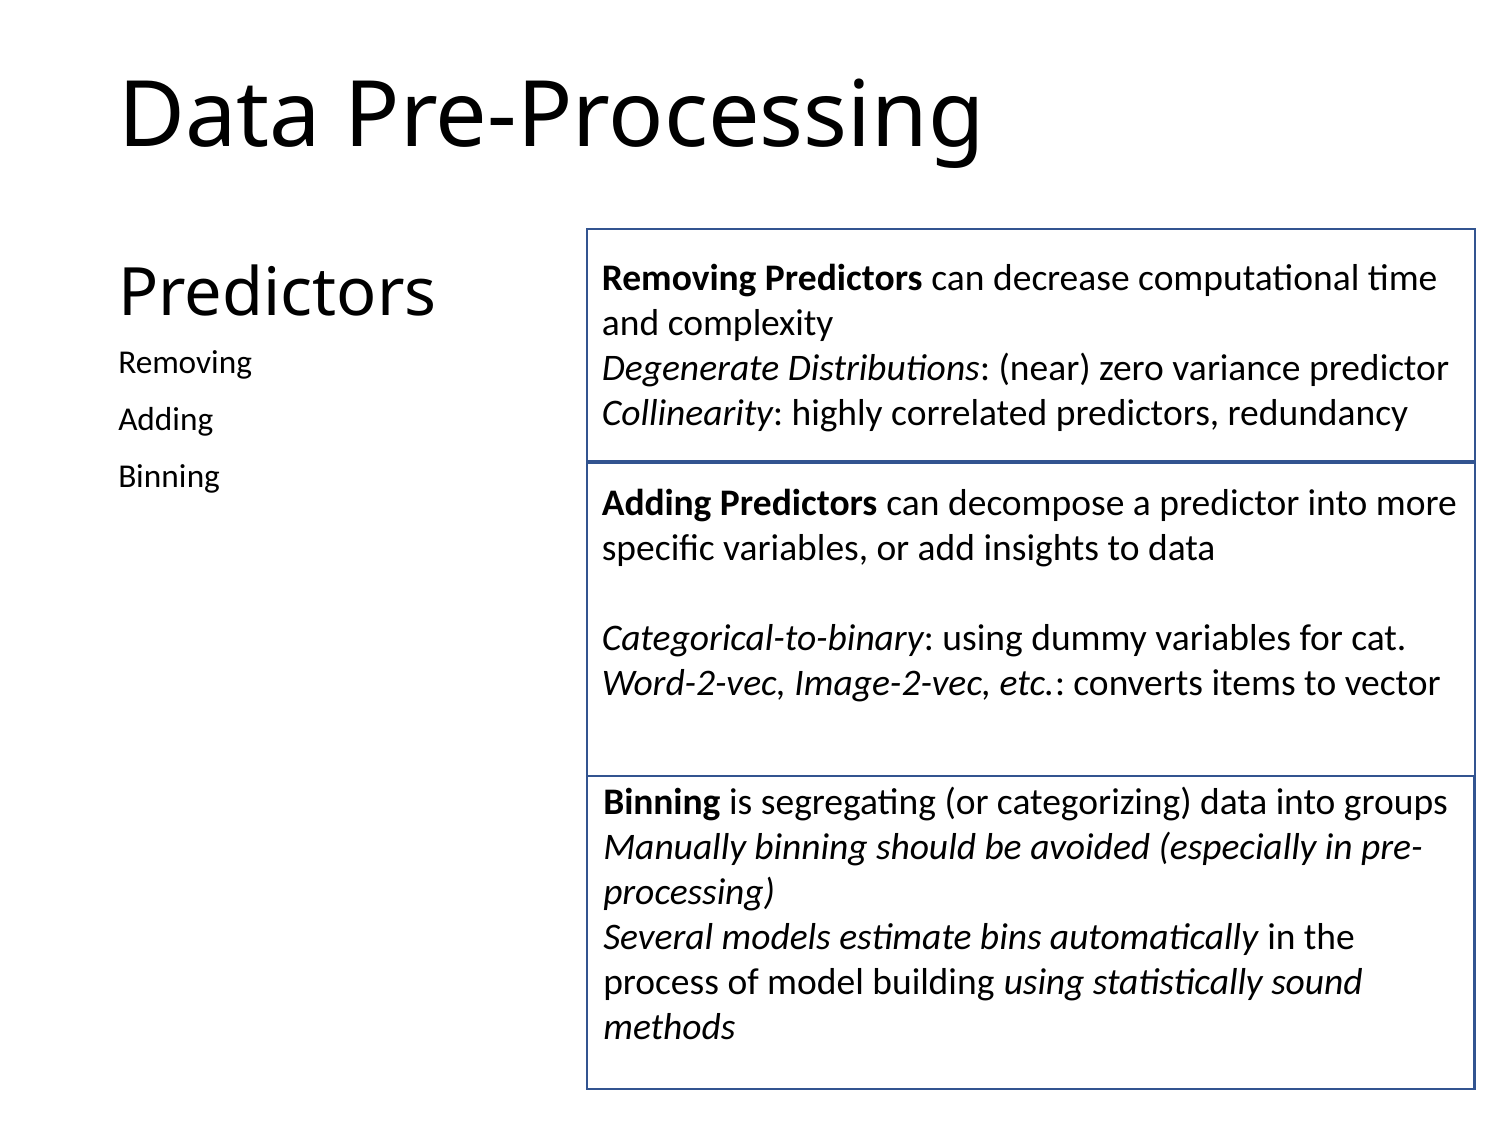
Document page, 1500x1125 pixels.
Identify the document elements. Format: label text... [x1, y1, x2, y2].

title Predictors [103, 278, 586, 337]
list Removing Adding Binning [103, 337, 586, 963]
text_box [586, 462, 1476, 775]
text_box [586, 228, 1476, 462]
text_box [586, 775, 1476, 1090]
text_box Data Pre-Processing [103, 59, 1397, 278]
